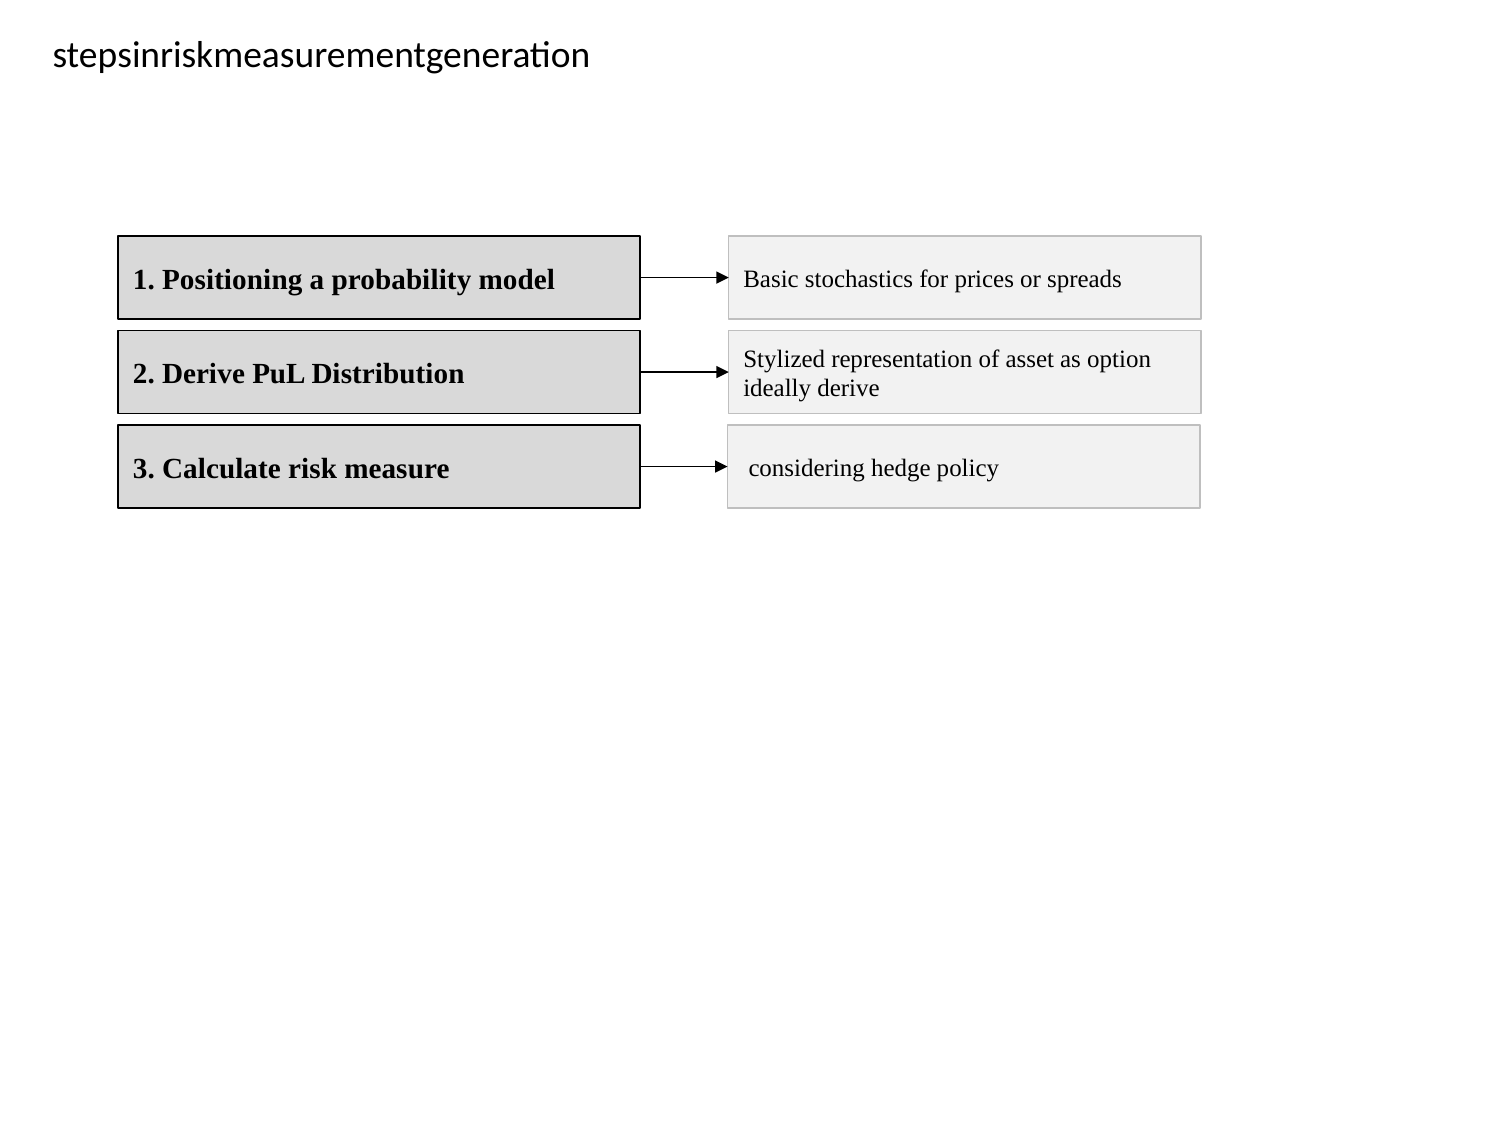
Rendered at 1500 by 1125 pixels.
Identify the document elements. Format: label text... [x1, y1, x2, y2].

text_box 1. Positioning a probability model [116, 234, 642, 321]
text_box stepsinriskmeasurementgeneration [37, 22, 607, 82]
text_box 2. Derive PuL Distribution [116, 329, 642, 415]
text_box Basic stochastics for prices or spreads [727, 234, 1203, 321]
text_box 3. Calculate risk measure [116, 423, 642, 510]
